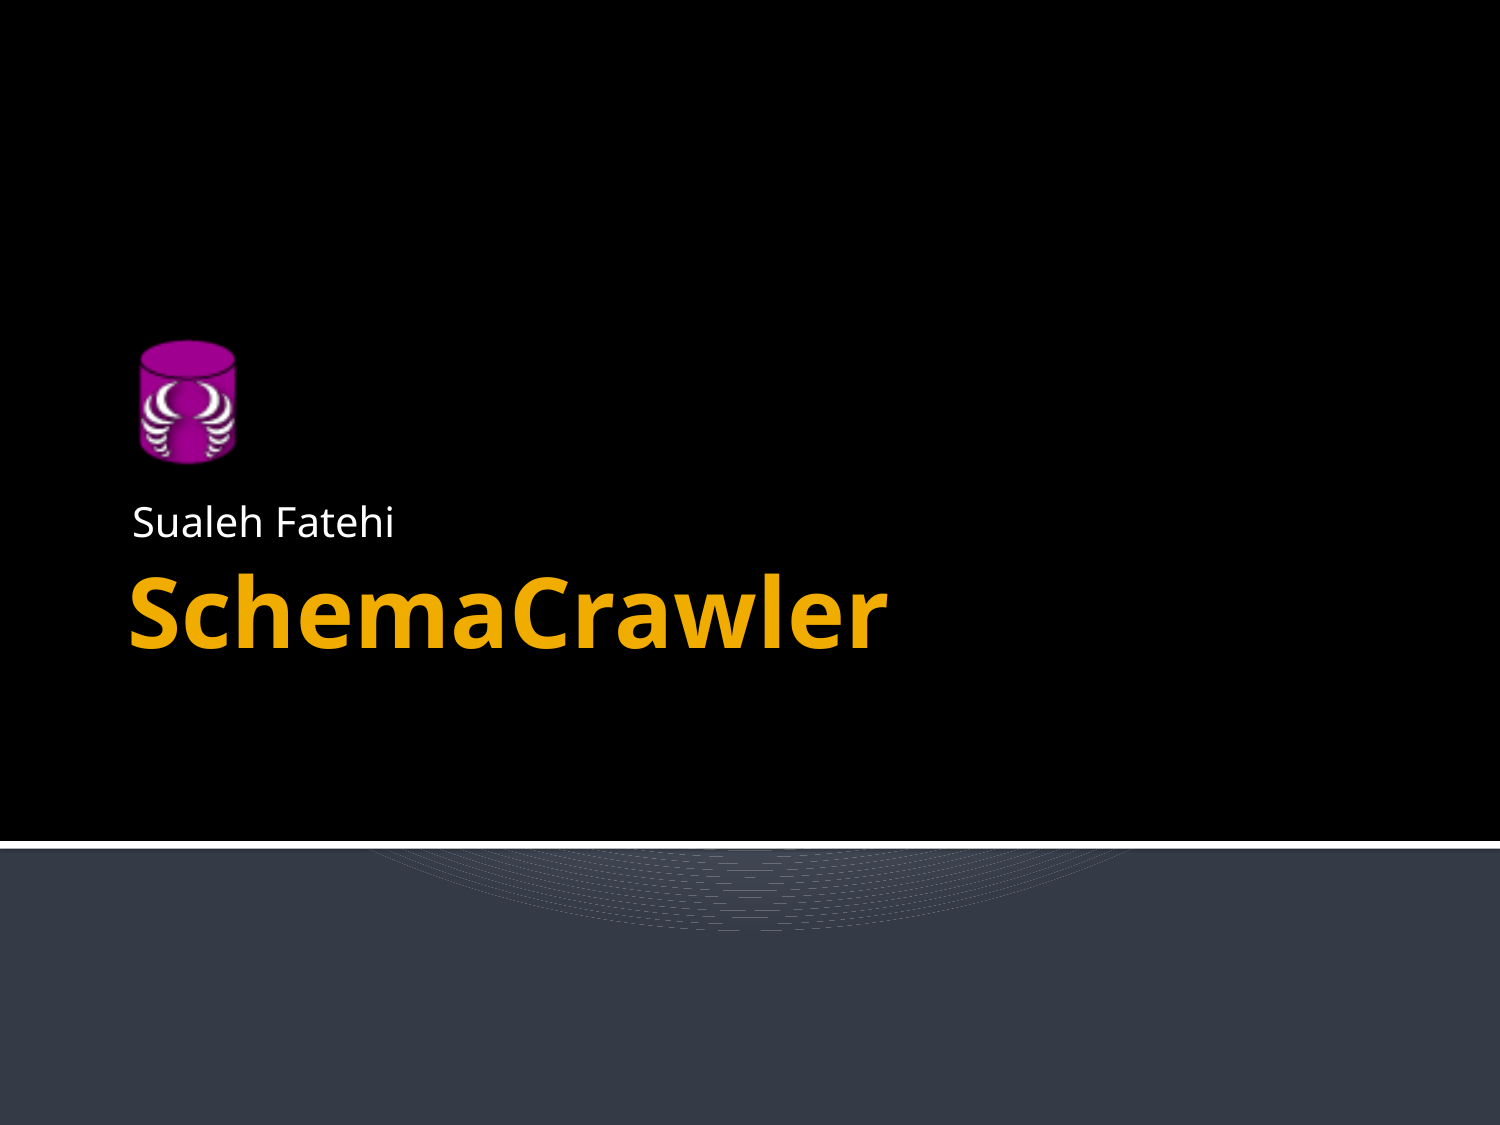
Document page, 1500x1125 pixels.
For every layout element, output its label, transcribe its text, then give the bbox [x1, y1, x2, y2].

title SchemaCrawler [112, 550, 1438, 825]
subtitle Sualeh Fatehi [112, 299, 1438, 546]
picture [112, 329, 268, 485]
